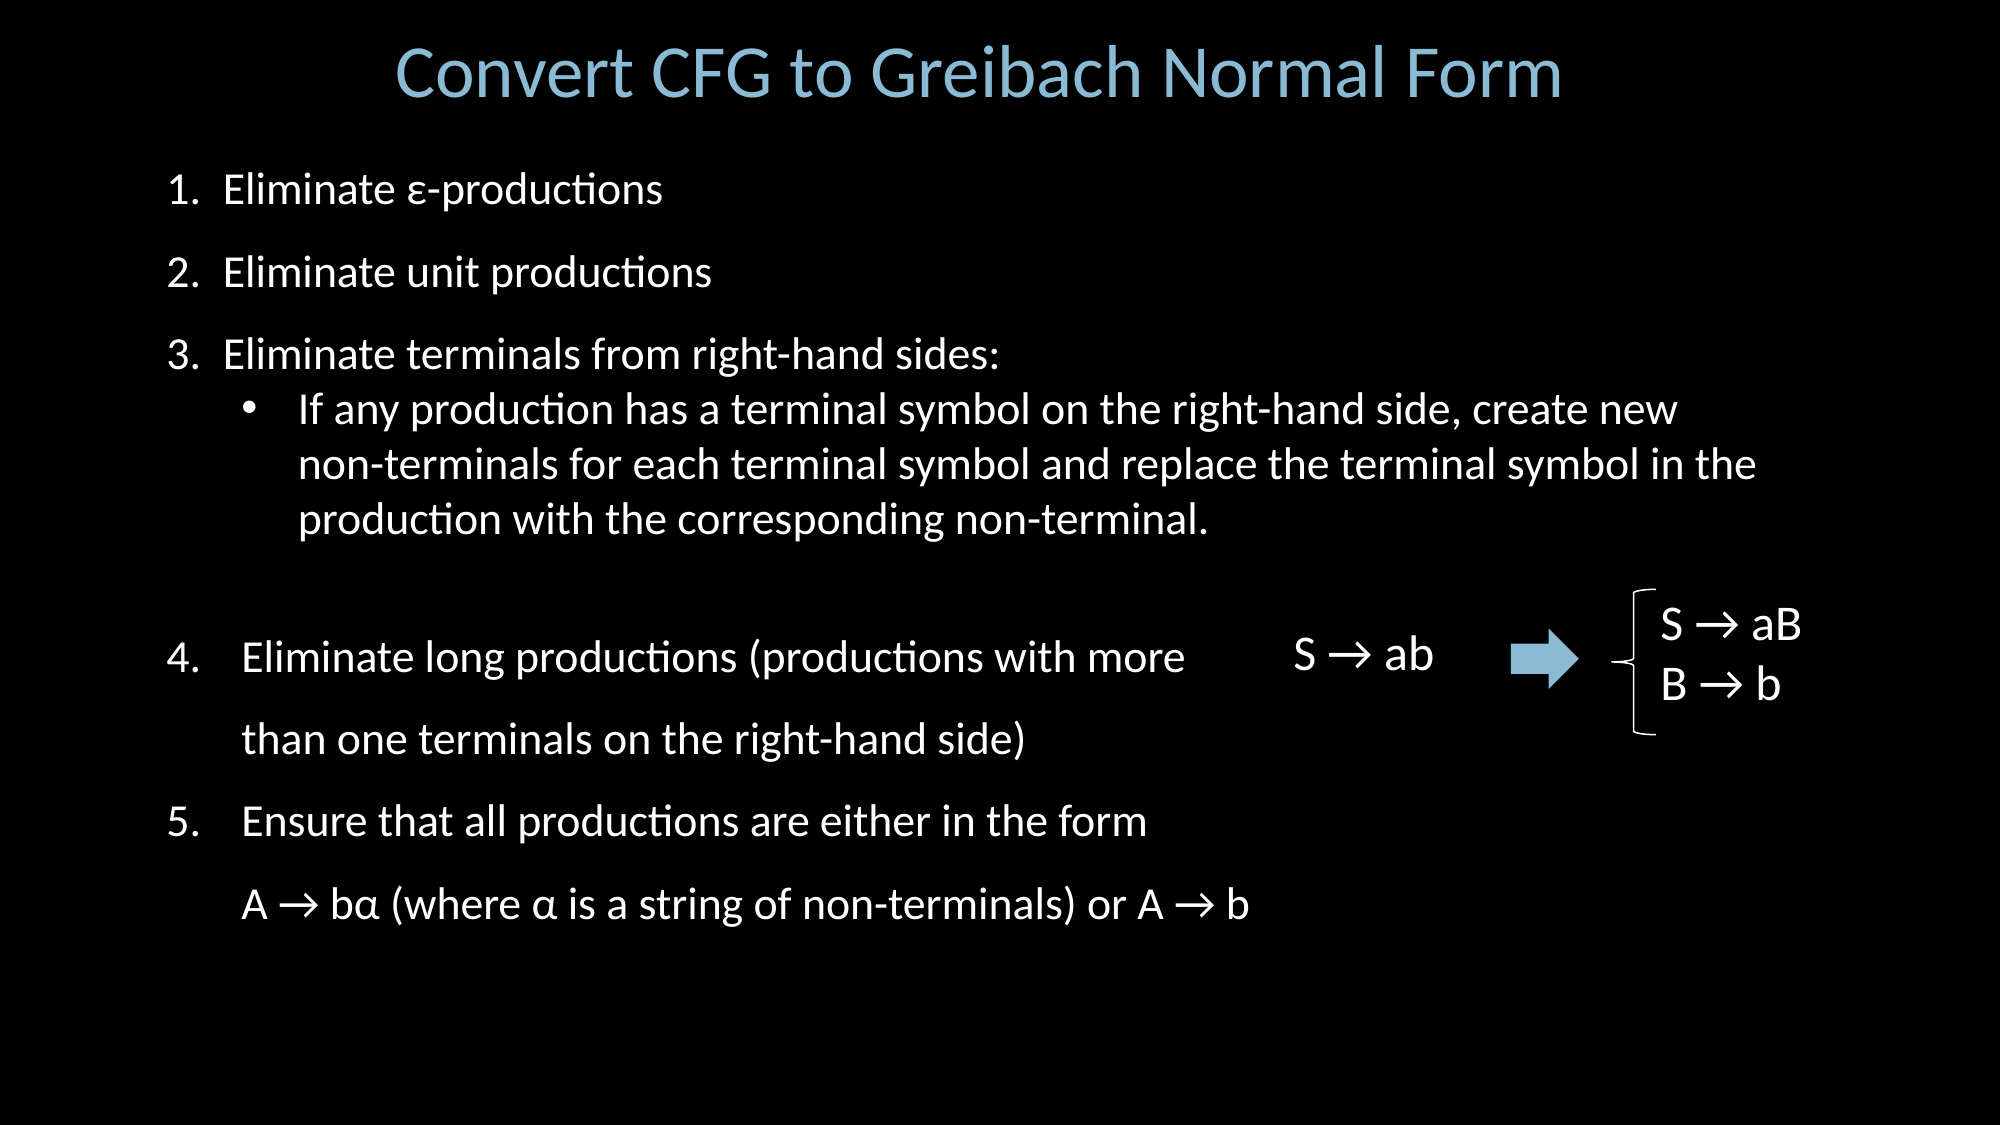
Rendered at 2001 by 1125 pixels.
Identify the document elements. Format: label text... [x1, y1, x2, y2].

text_box S → ab [1278, 613, 1480, 688]
text_box Eliminate ε-productions Eliminate unit productions Eliminate terminals from right-hand sides: If any production has a terminal symbol on the right-hand side, create new non-terminals for each terminal symbol and replace the terminal symbol in the production with the corresponding non-terminal. Eliminate long productions (productions with more than one terminals on the right-hand side) Ensure that all productions are either in the form A → bα (where α is a string of non-terminals) or A → b [151, 124, 1849, 1019]
text_box Convert CFG to Greibach Normal Form [345, 15, 1616, 121]
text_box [1611, 582, 1880, 735]
text_box [1510, 628, 1579, 690]
